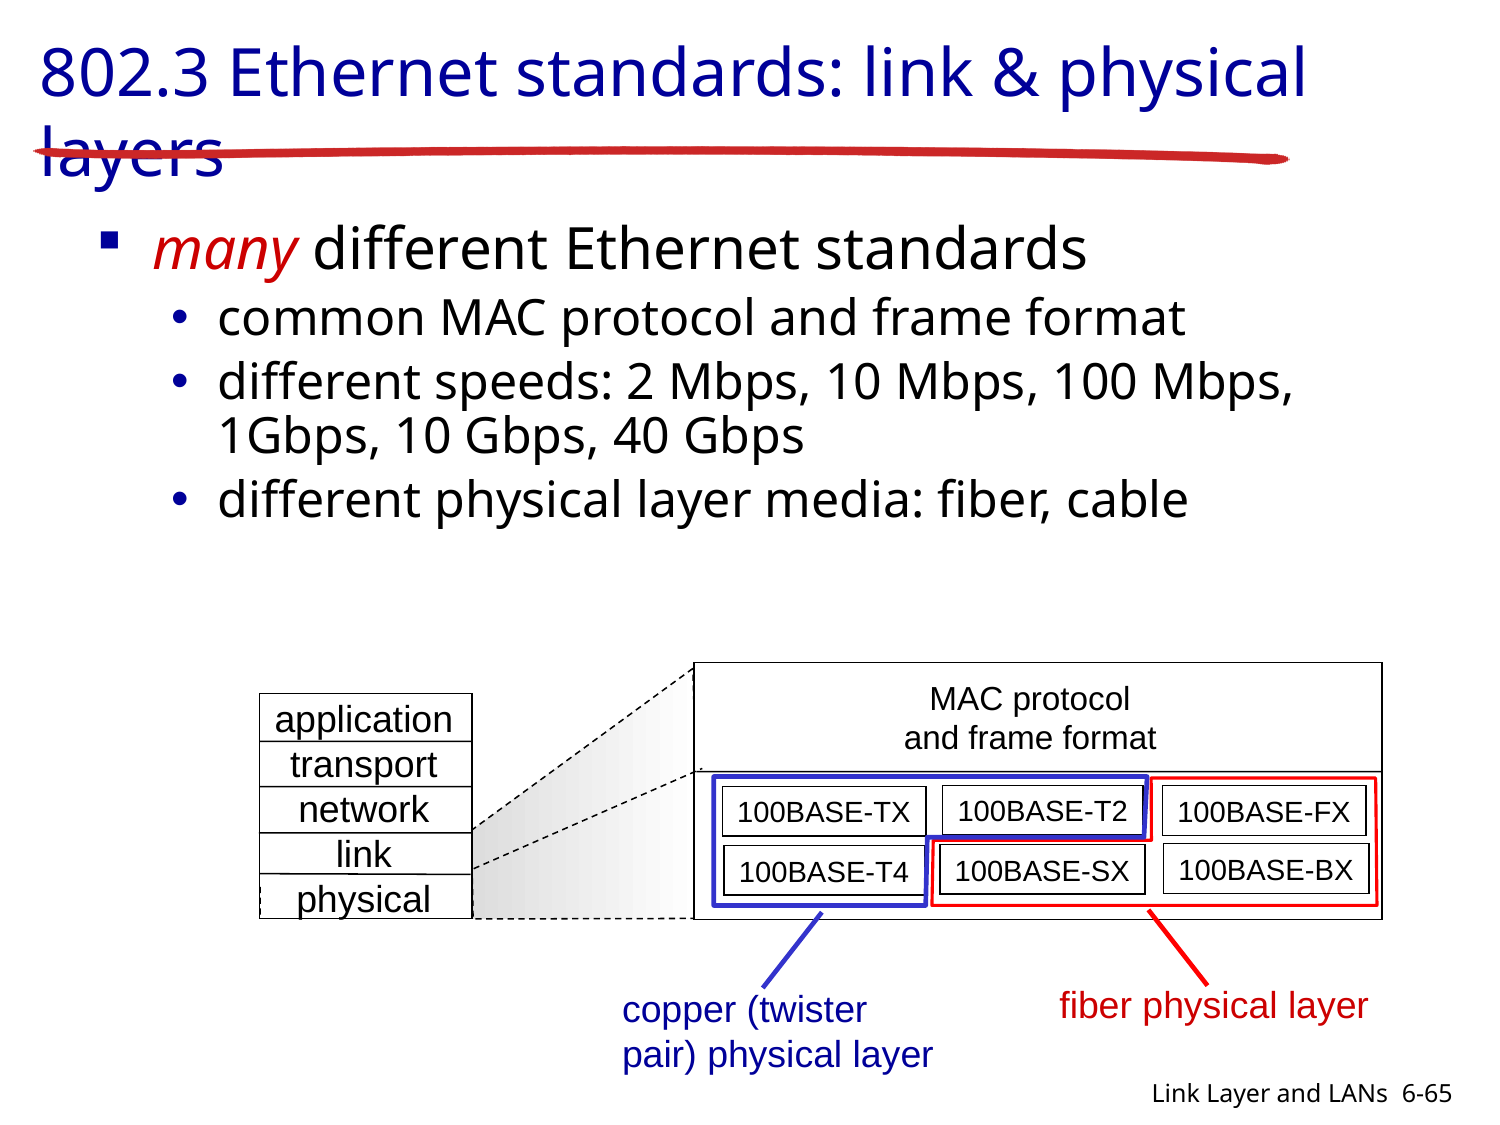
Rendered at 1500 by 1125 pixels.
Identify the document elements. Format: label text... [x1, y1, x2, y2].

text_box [1150, 777, 1387, 1036]
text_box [258, 686, 473, 928]
text_box [477, 668, 694, 866]
title 802.3 Ethernet standards: link & physical layers [24, 15, 1455, 204]
slide_number 6-65 [1387, 1069, 1478, 1115]
text_box [477, 815, 599, 919]
text_box [694, 662, 1383, 776]
list many different Ethernet standards common MAC protocol and frame format different speeds: 2 Mbps, 10 Mbps, 100 Mbps, 1Gbps, 10 Gbps, 40 Gbps different physical layer media: fiber, cable [80, 212, 1356, 557]
text_box MAC protocol and frame format [888, 669, 1172, 764]
footer Link Layer and LANs [1045, 1069, 1404, 1110]
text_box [604, 776, 1148, 1085]
picture [28, 141, 1304, 170]
